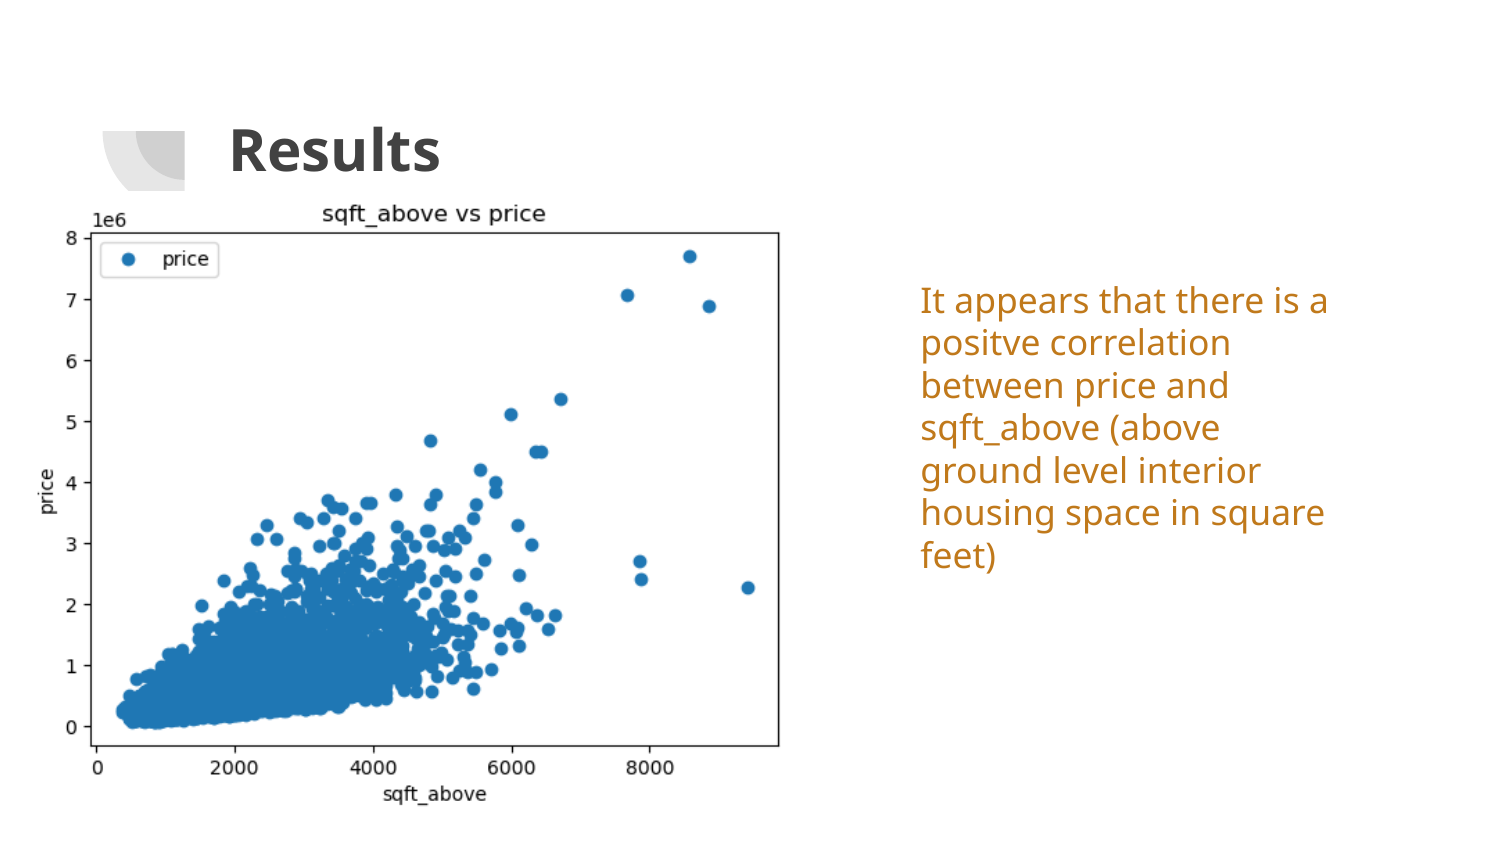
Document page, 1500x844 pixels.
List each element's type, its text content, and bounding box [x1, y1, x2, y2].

text_box It appears that there is a positve correlation between price and sqft_above (above ground level interior housing space in square feet) [905, 262, 1348, 591]
title Results [213, 98, 1368, 263]
picture [24, 191, 792, 819]
